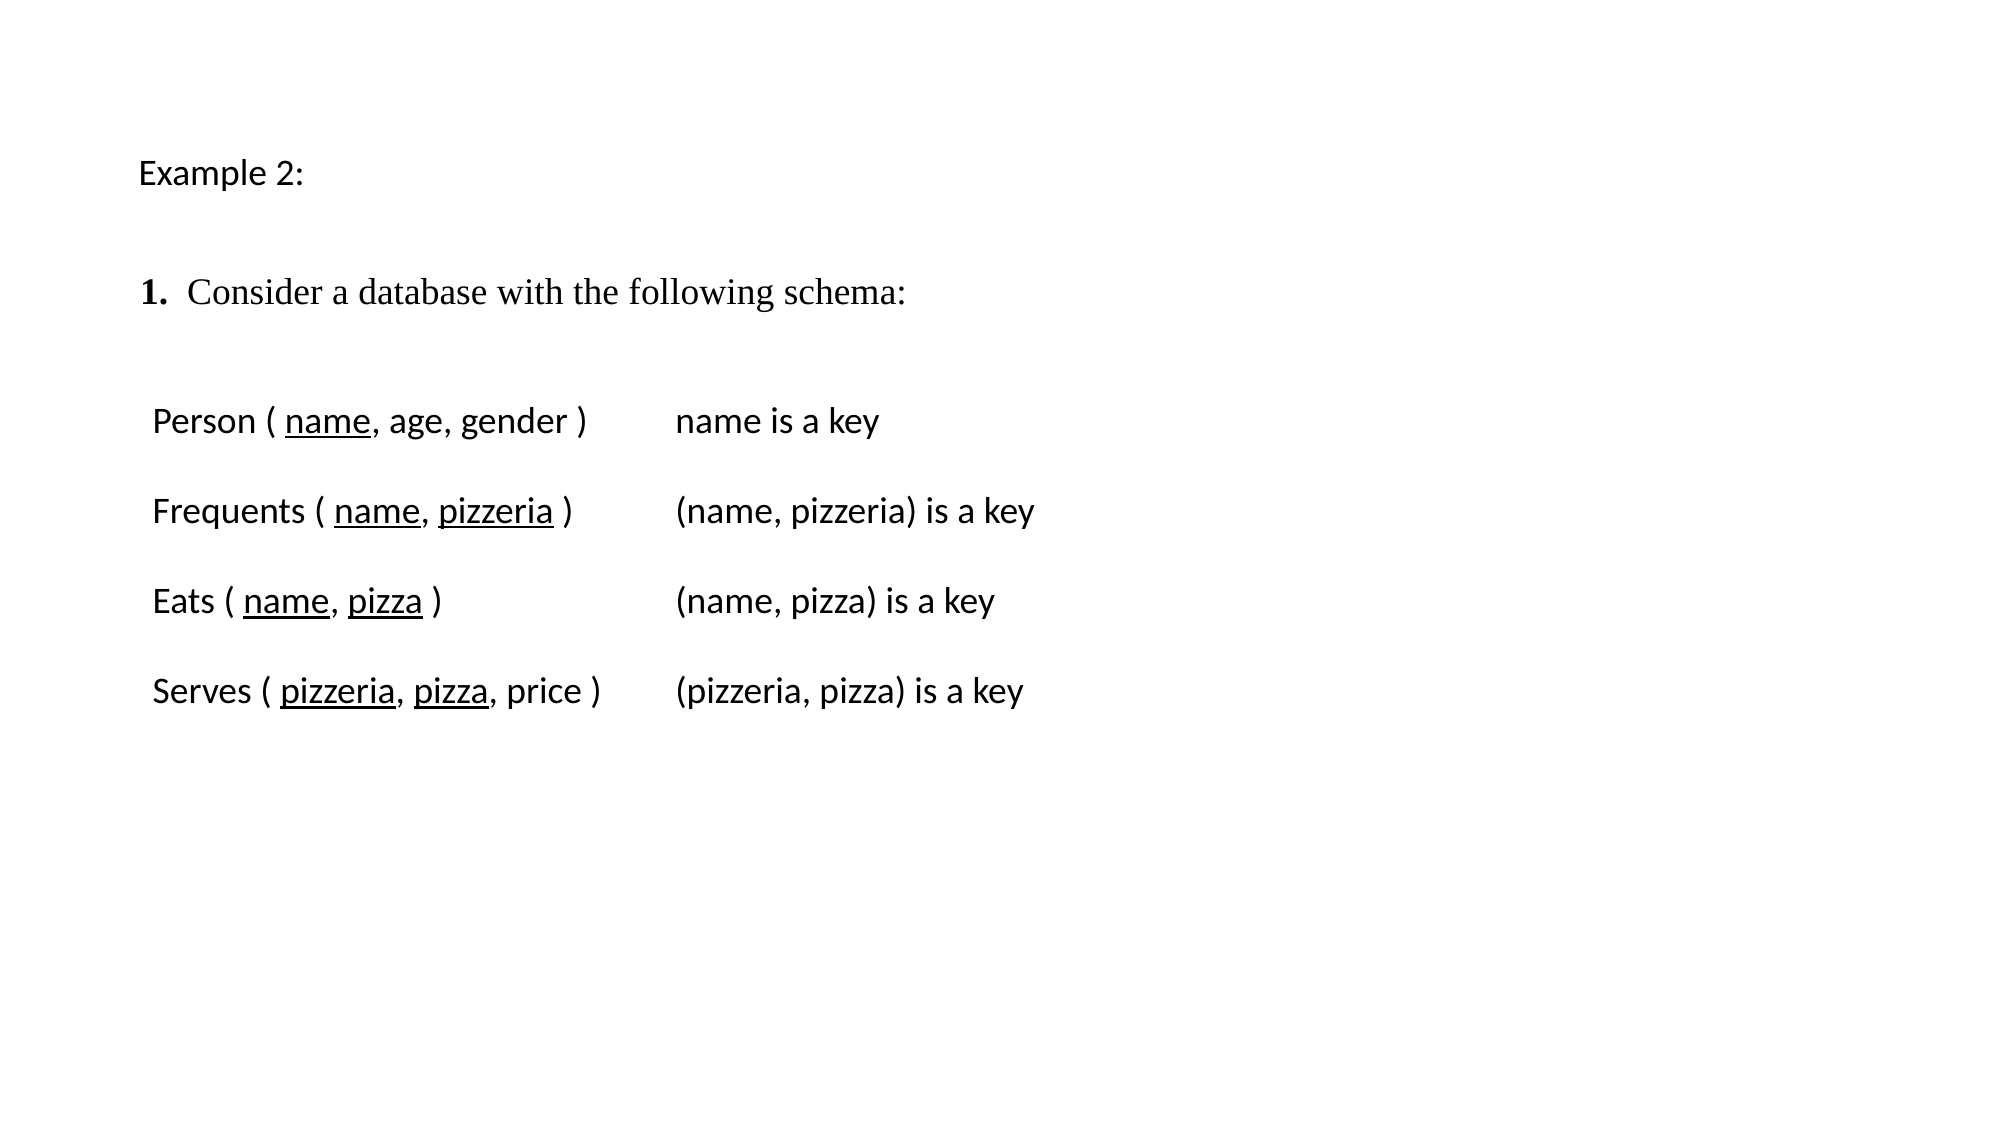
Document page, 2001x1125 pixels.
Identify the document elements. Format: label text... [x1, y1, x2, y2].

table_cell (pizzeria, pizza) is a key [675, 676, 1198, 766]
table_header Person ( name, age, gender ) [153, 405, 675, 495]
text_box 1. Consider a database with the following schema: [125, 259, 924, 320]
table_cell Eats ( name, pizza ) [153, 585, 675, 676]
table_cell Frequents ( name, pizzeria ) [153, 495, 675, 585]
table_header name is a key [675, 405, 1198, 495]
table_cell (name, pizza) is a key [675, 585, 1198, 676]
table_cell Serves ( pizzeria, pizza, price ) [153, 676, 675, 766]
table_cell (name, pizzeria) is a key [675, 495, 1198, 585]
text_box Example 2: [123, 140, 320, 200]
